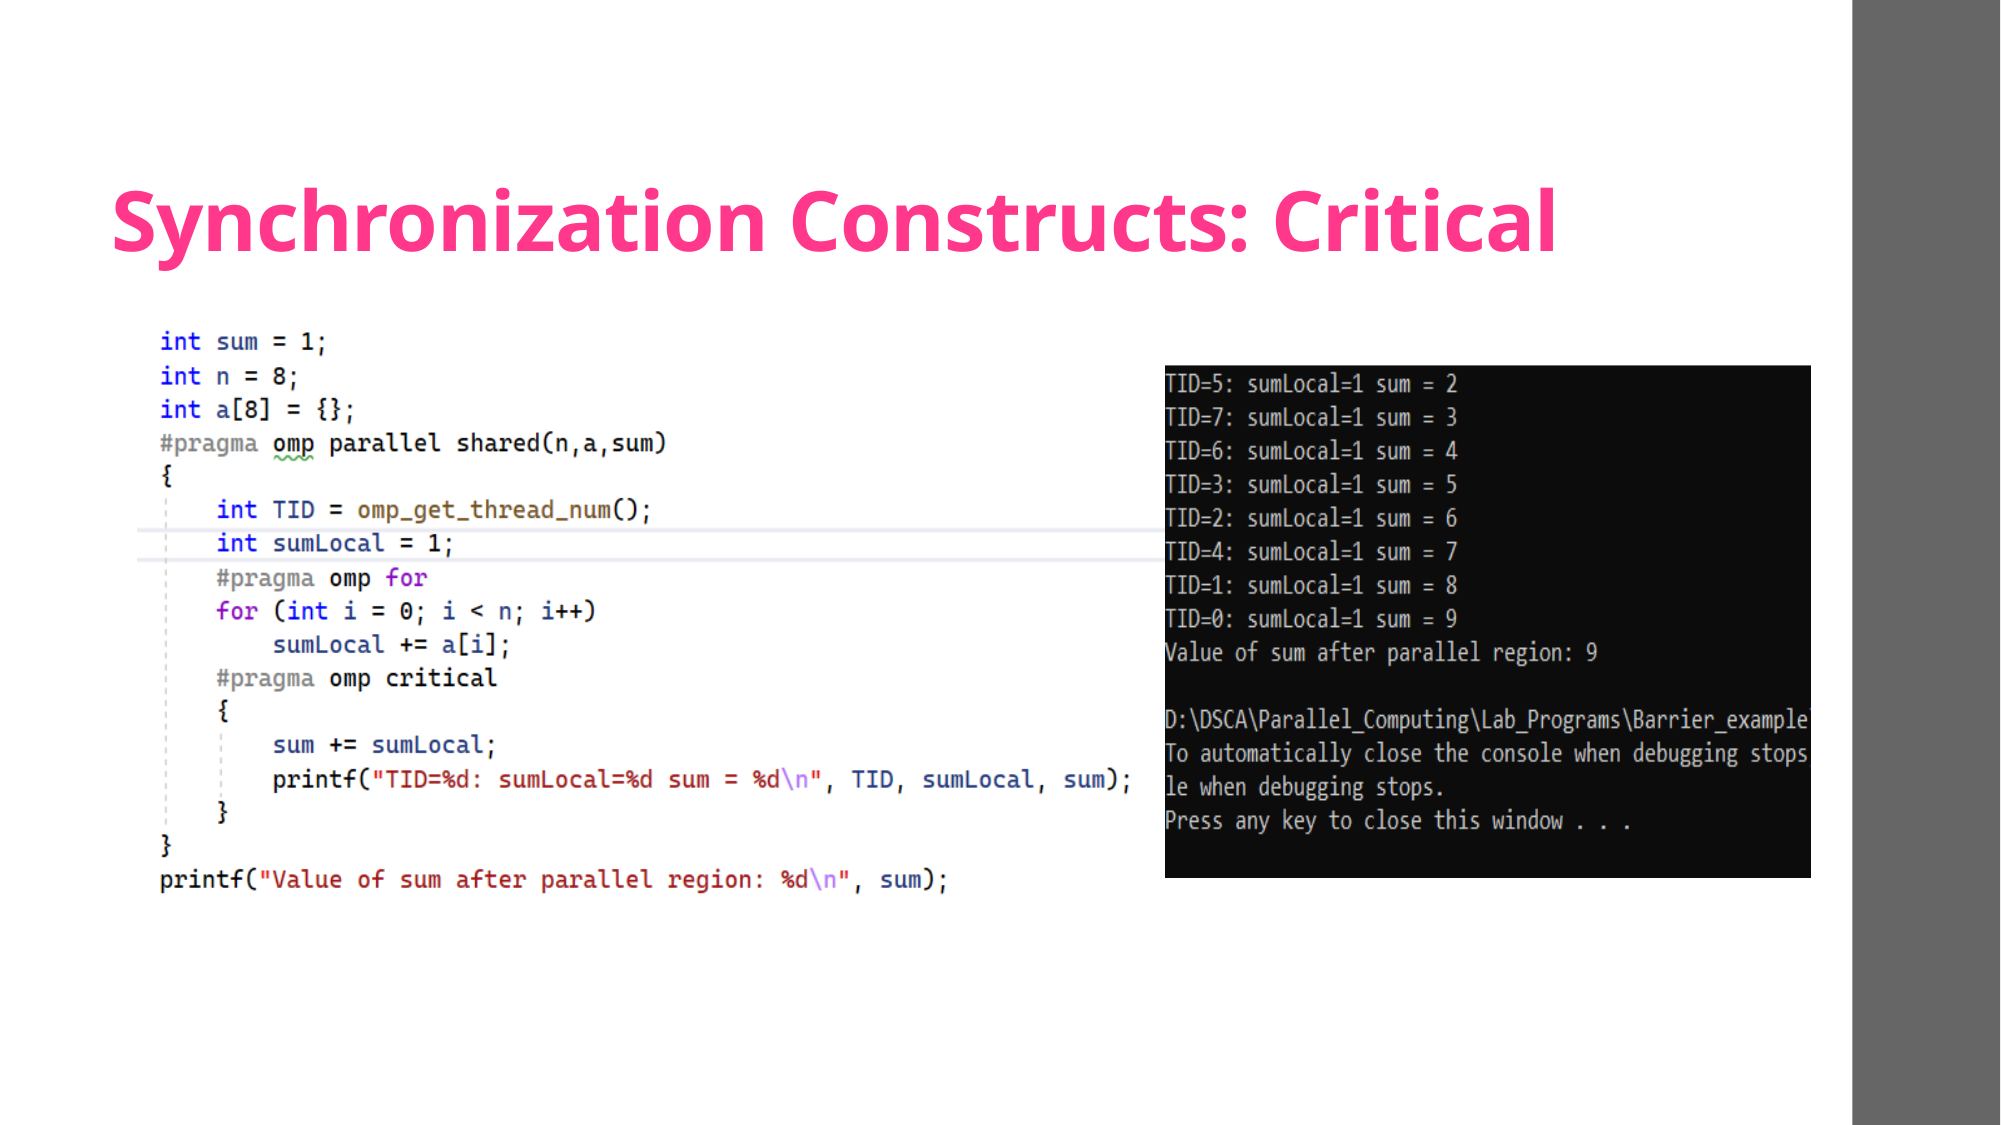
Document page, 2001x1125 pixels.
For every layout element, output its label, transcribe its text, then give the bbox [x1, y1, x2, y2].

picture [1164, 364, 1811, 879]
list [137, 314, 1166, 929]
title Synchronization Constructs: Critical [96, 43, 1797, 278]
